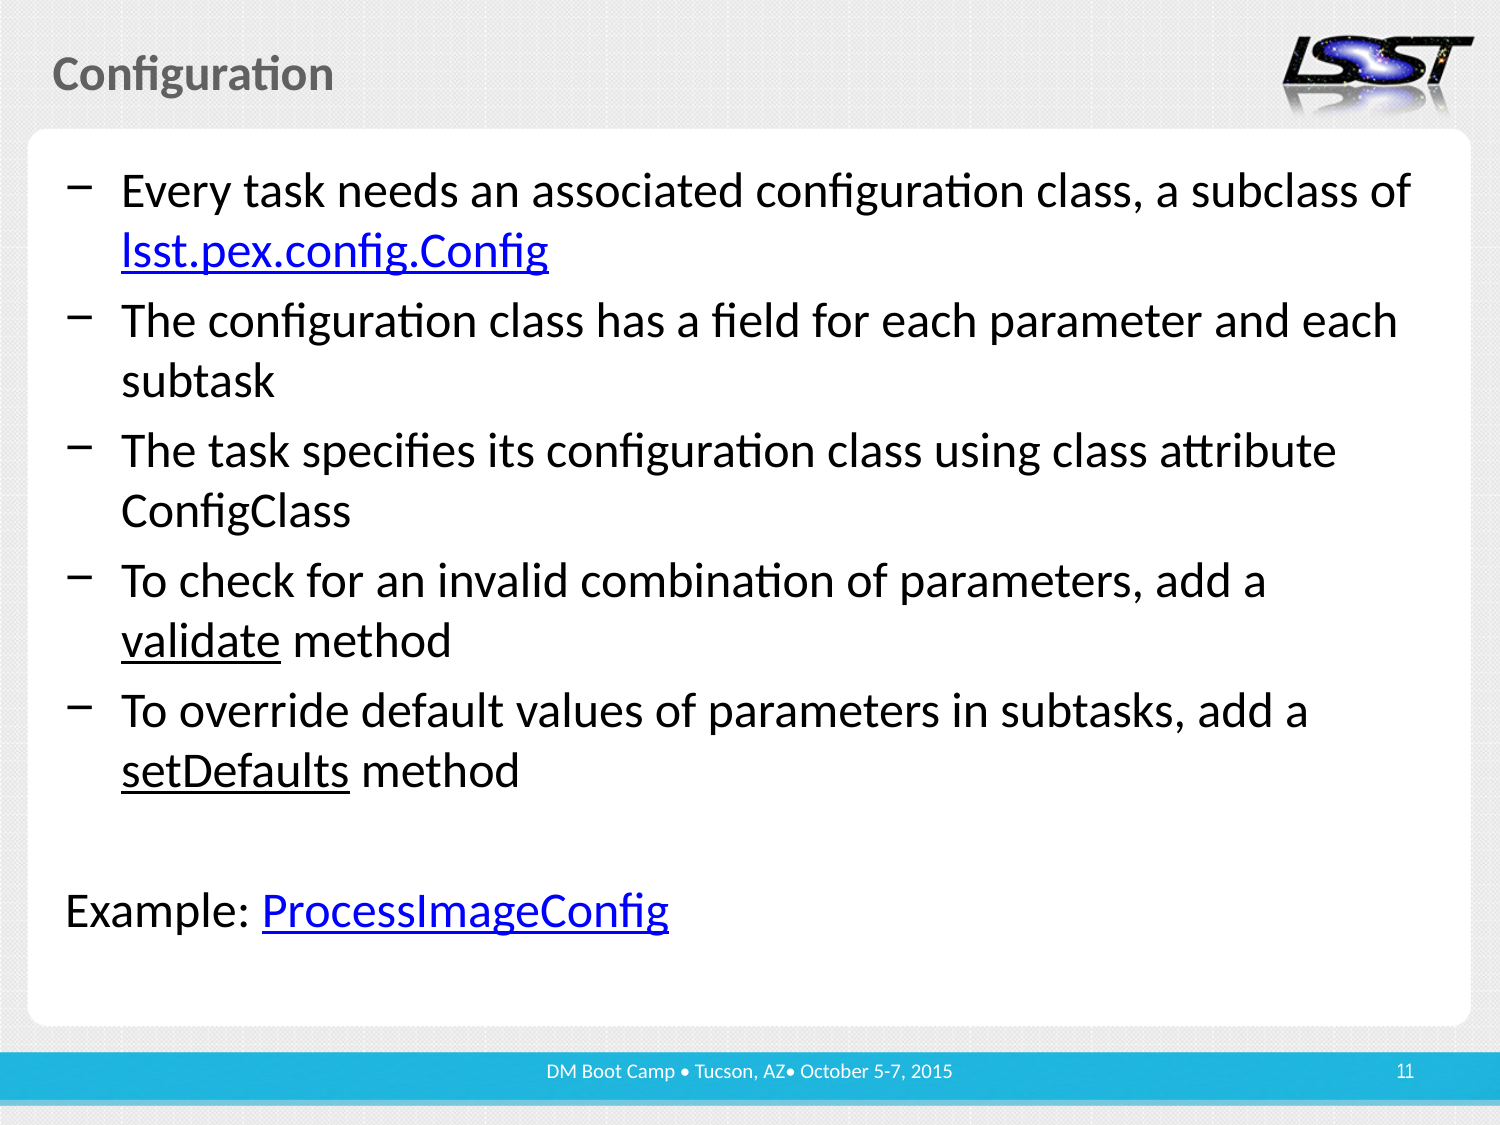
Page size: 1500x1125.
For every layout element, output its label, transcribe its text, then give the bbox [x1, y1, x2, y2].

title Configuration [37, 24, 1053, 117]
list Every task needs an associated configuration class, a subclass of lsst.pex.config.Config The configuration class has a field for each parameter and each subtask The task specifies its configuration class using class attribute ConfigClass To check for an invalid combination of parameters, add a validate method To override default values of parameters in subtasks, add a setDefaults method Example: ProcessImageConfig [49, 149, 1451, 1001]
picture [0, 0, 1500, 1125]
